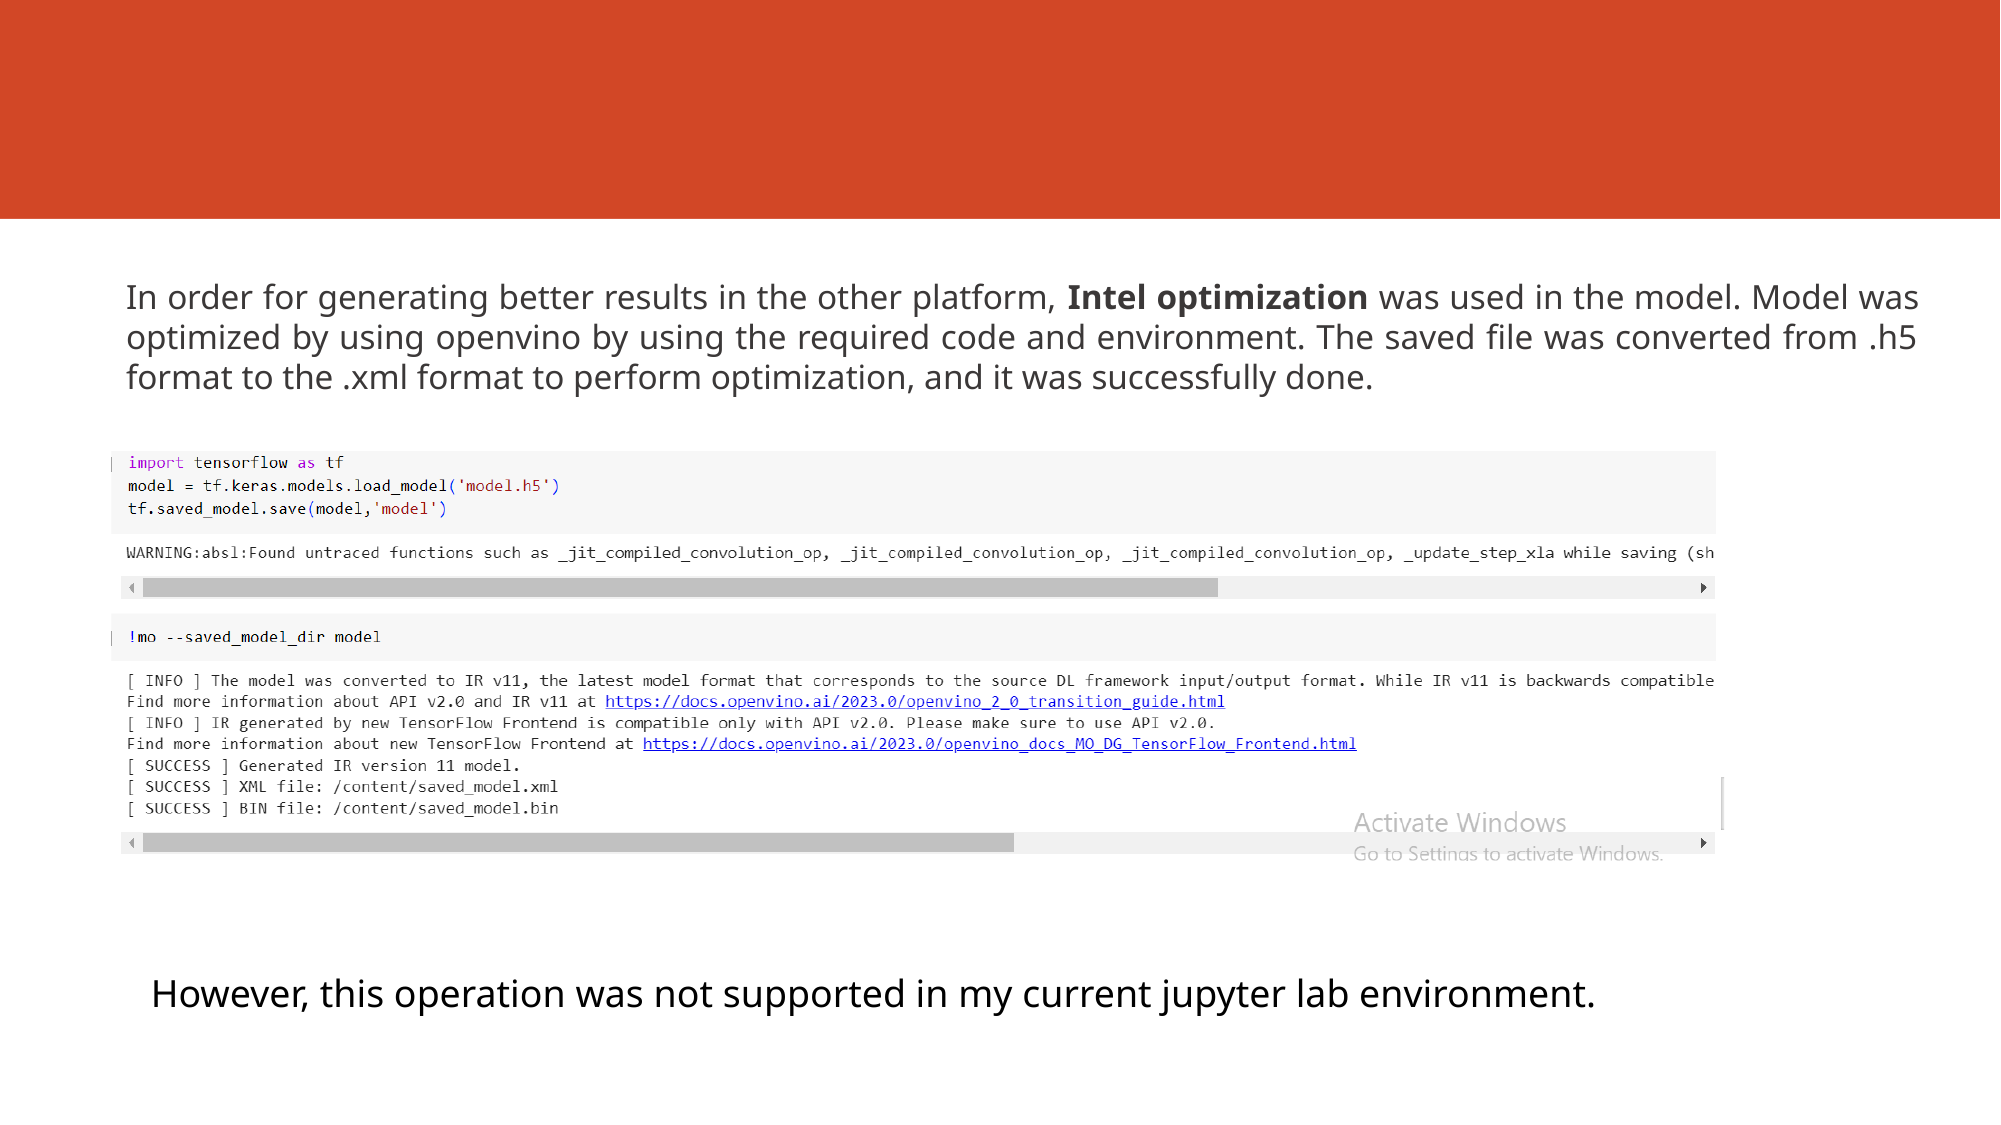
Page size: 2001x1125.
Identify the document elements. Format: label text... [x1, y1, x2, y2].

text_box However, this operation was not supported in my current jupyter lab environment. [136, 962, 1613, 1023]
picture [111, 451, 1725, 861]
text_box In order for generating better results in the other platform, Intel optimization was used in the model. Model was optimized by using openvino by using the required code and environment. The saved file was converted from .h5 format to the .xml format to perform optimization, and it was successfully done. [111, 268, 1936, 404]
